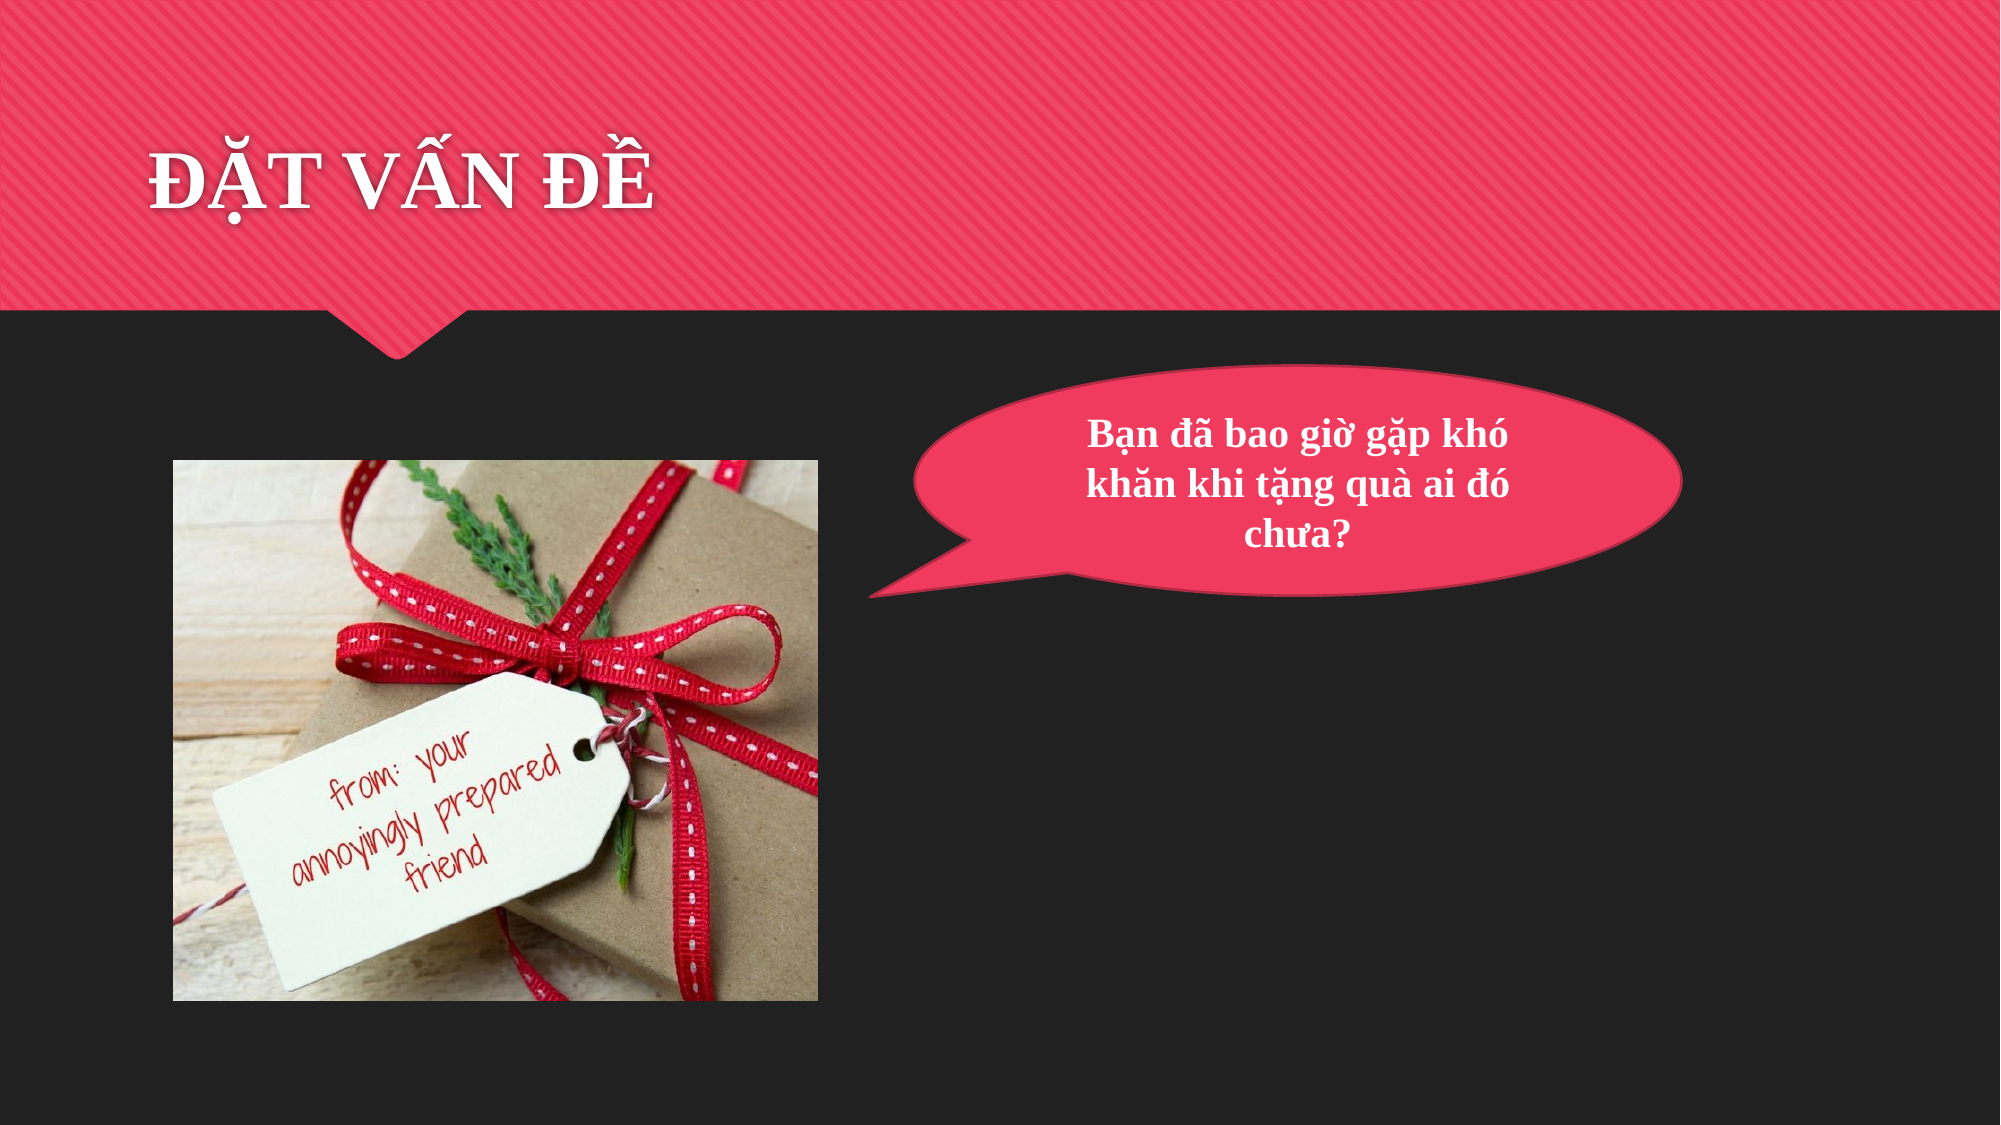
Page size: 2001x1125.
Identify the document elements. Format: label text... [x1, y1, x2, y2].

title ĐẶT VẤN ĐỀ [132, 73, 1868, 233]
text_box Bạn đã bao giờ gặp khó khăn khi tặng quà ai đó chưa? [868, 364, 1683, 599]
picture [173, 459, 818, 1001]
